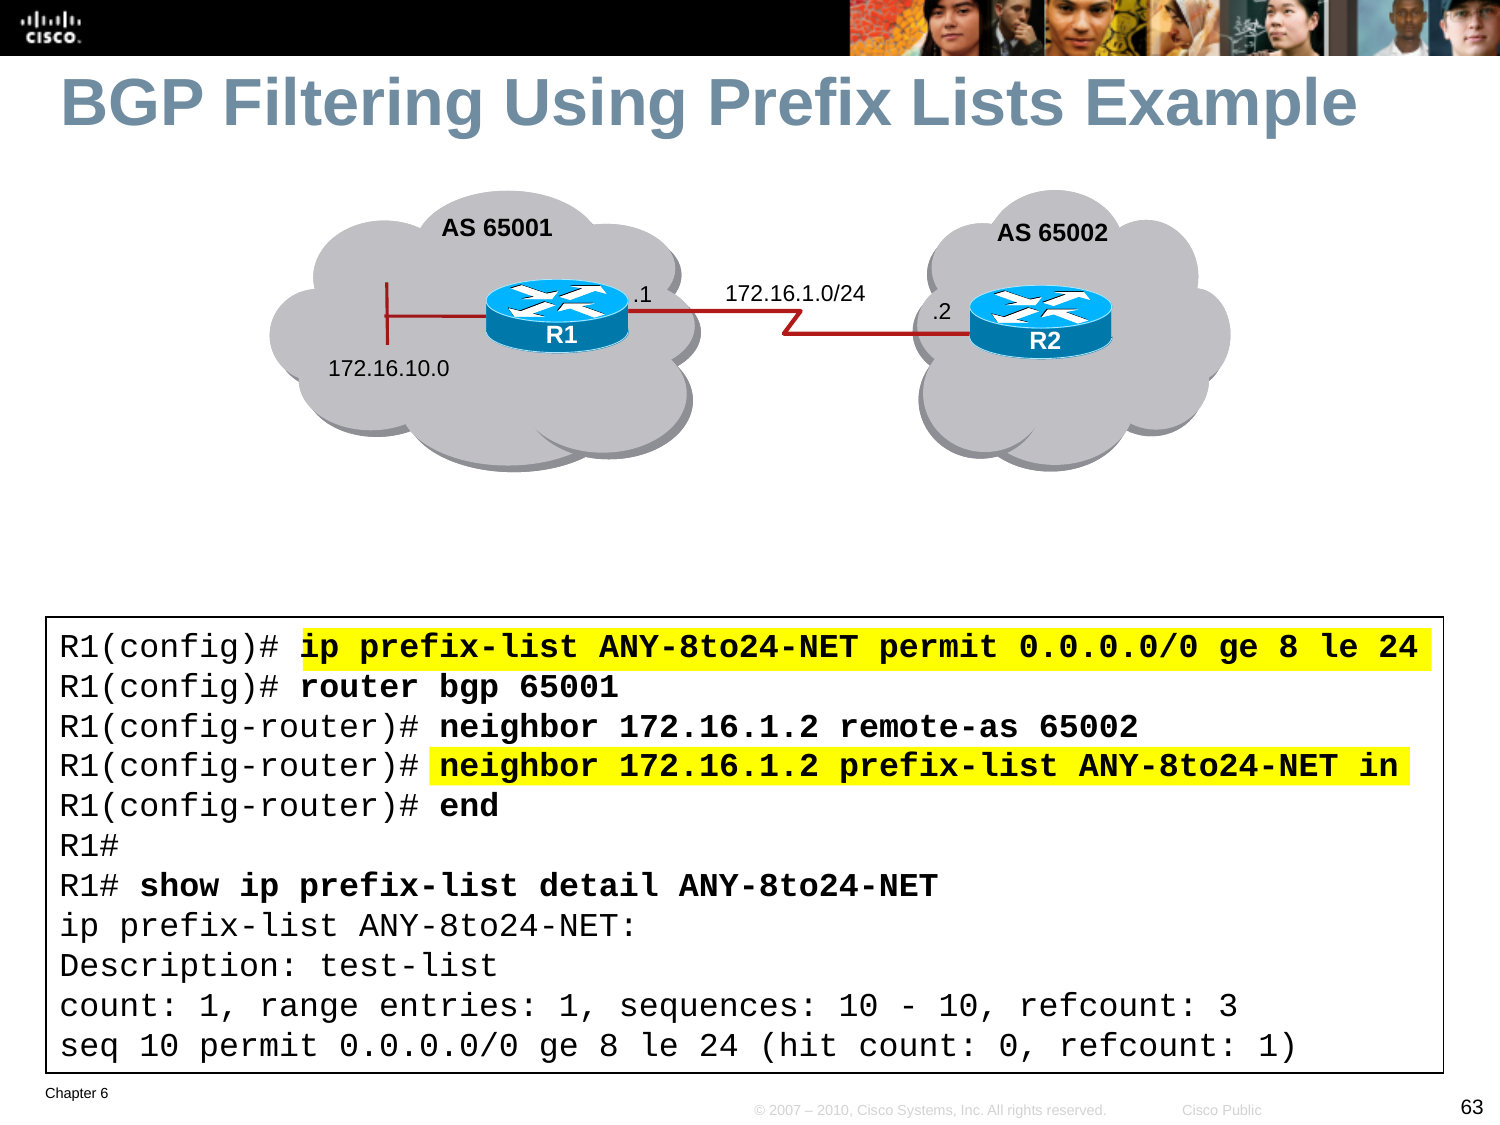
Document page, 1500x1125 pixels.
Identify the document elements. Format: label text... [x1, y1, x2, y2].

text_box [267, 186, 1233, 476]
picture [0, 0, 1500, 56]
title BGP Filtering Using Prefix Lists Example [45, 59, 1444, 150]
list R1(config)# ip prefix-list ANY-8to24-NET permit 0.0.0.0/0 ge 8 le 24 R1(config)# router bgp 65001 R1(config-router)# neighbor 172.16.1.2 remote-as 65002 R1(config-router)# neighbor 172.16.1.2 prefix-list ANY-8to24-NET in R1(config-router)# end R1# R1# show ip prefix-list detail ANY-8to24-NET ip prefix-list ANY-8to24-NET: Description: test-list count: 1, range entries: 1, sequences: 10 - 10, refcount: 3 seq 10 permit 0.0.0.0/0 ge 8 le 24 (hit count: 0, refcount: 1) [45, 616, 1444, 1074]
